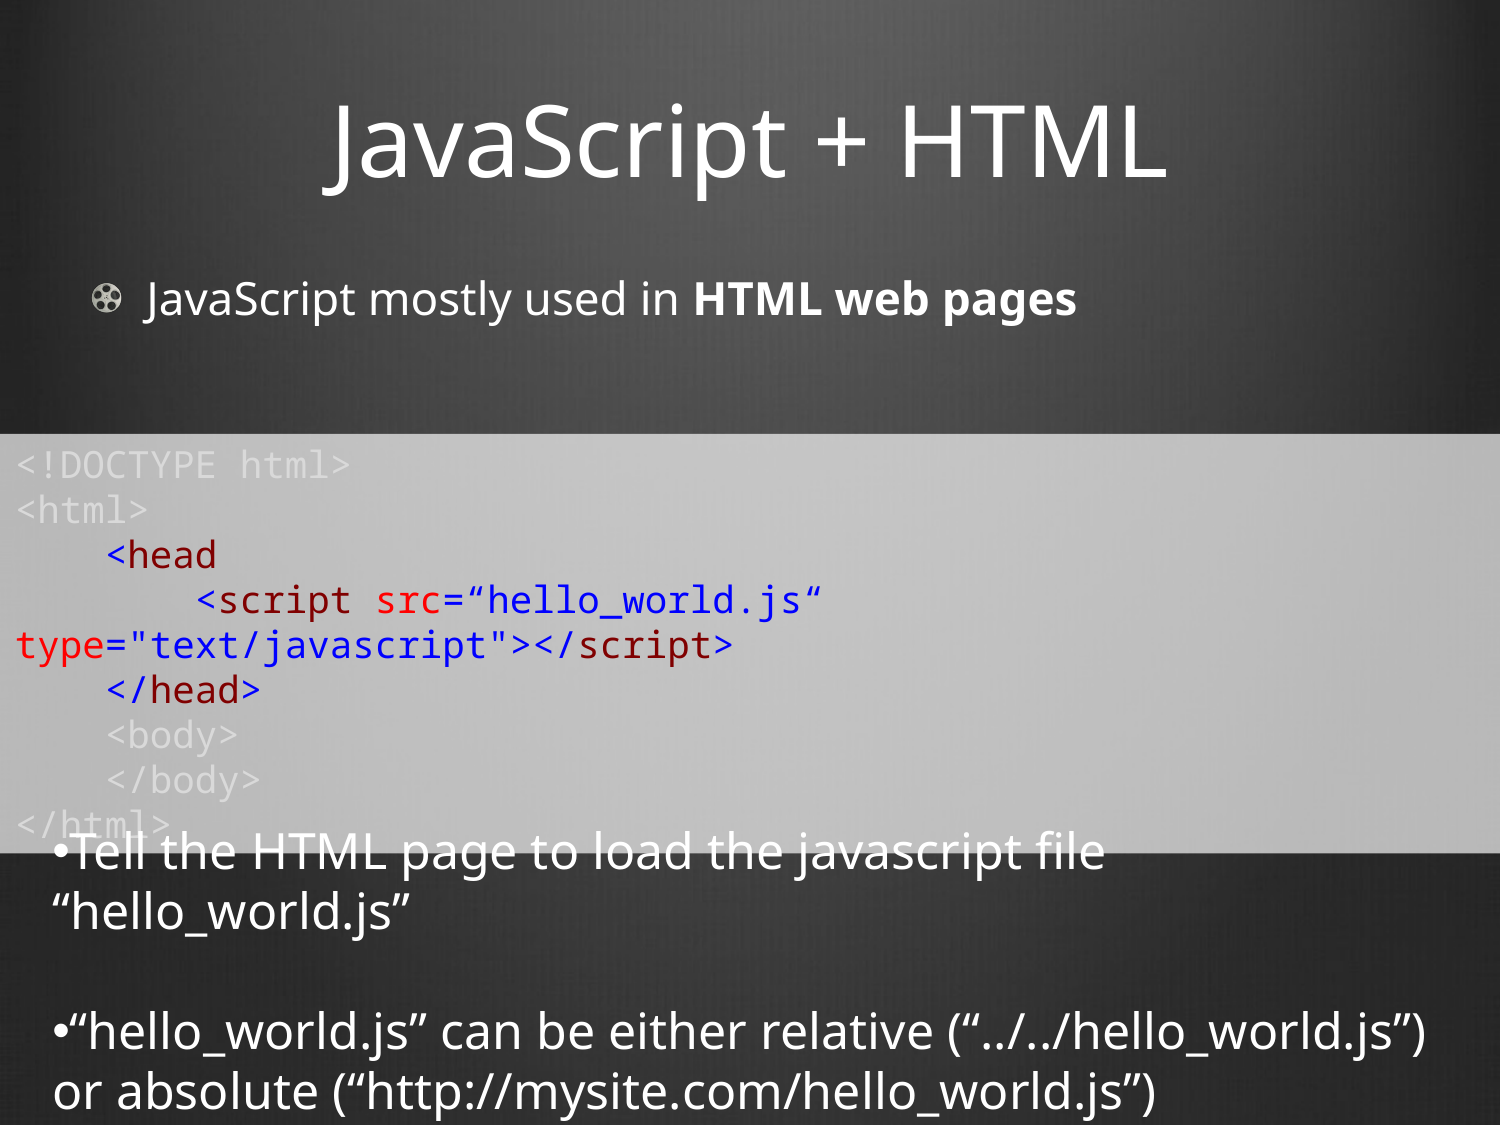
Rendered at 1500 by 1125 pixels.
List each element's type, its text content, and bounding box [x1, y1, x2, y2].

title JavaScript + HTML [112, 19, 1388, 255]
text_box Tell the HTML page to load the javascript file “hello_world.js” “hello_world.js” can be either relative (“../../hello_world.js”) or absolute (“http://mysite.com/hello_world.js”) [37, 812, 1463, 1125]
picture [90, 281, 123, 314]
list JavaScript mostly used in HTML web pages [75, 262, 1425, 388]
text_box <!DOCTYPE html> <html> <head <script src=“hello_world.js“ type="text/javascript"></script> </head> <body> </body> </html> [0, 433, 1500, 854]
